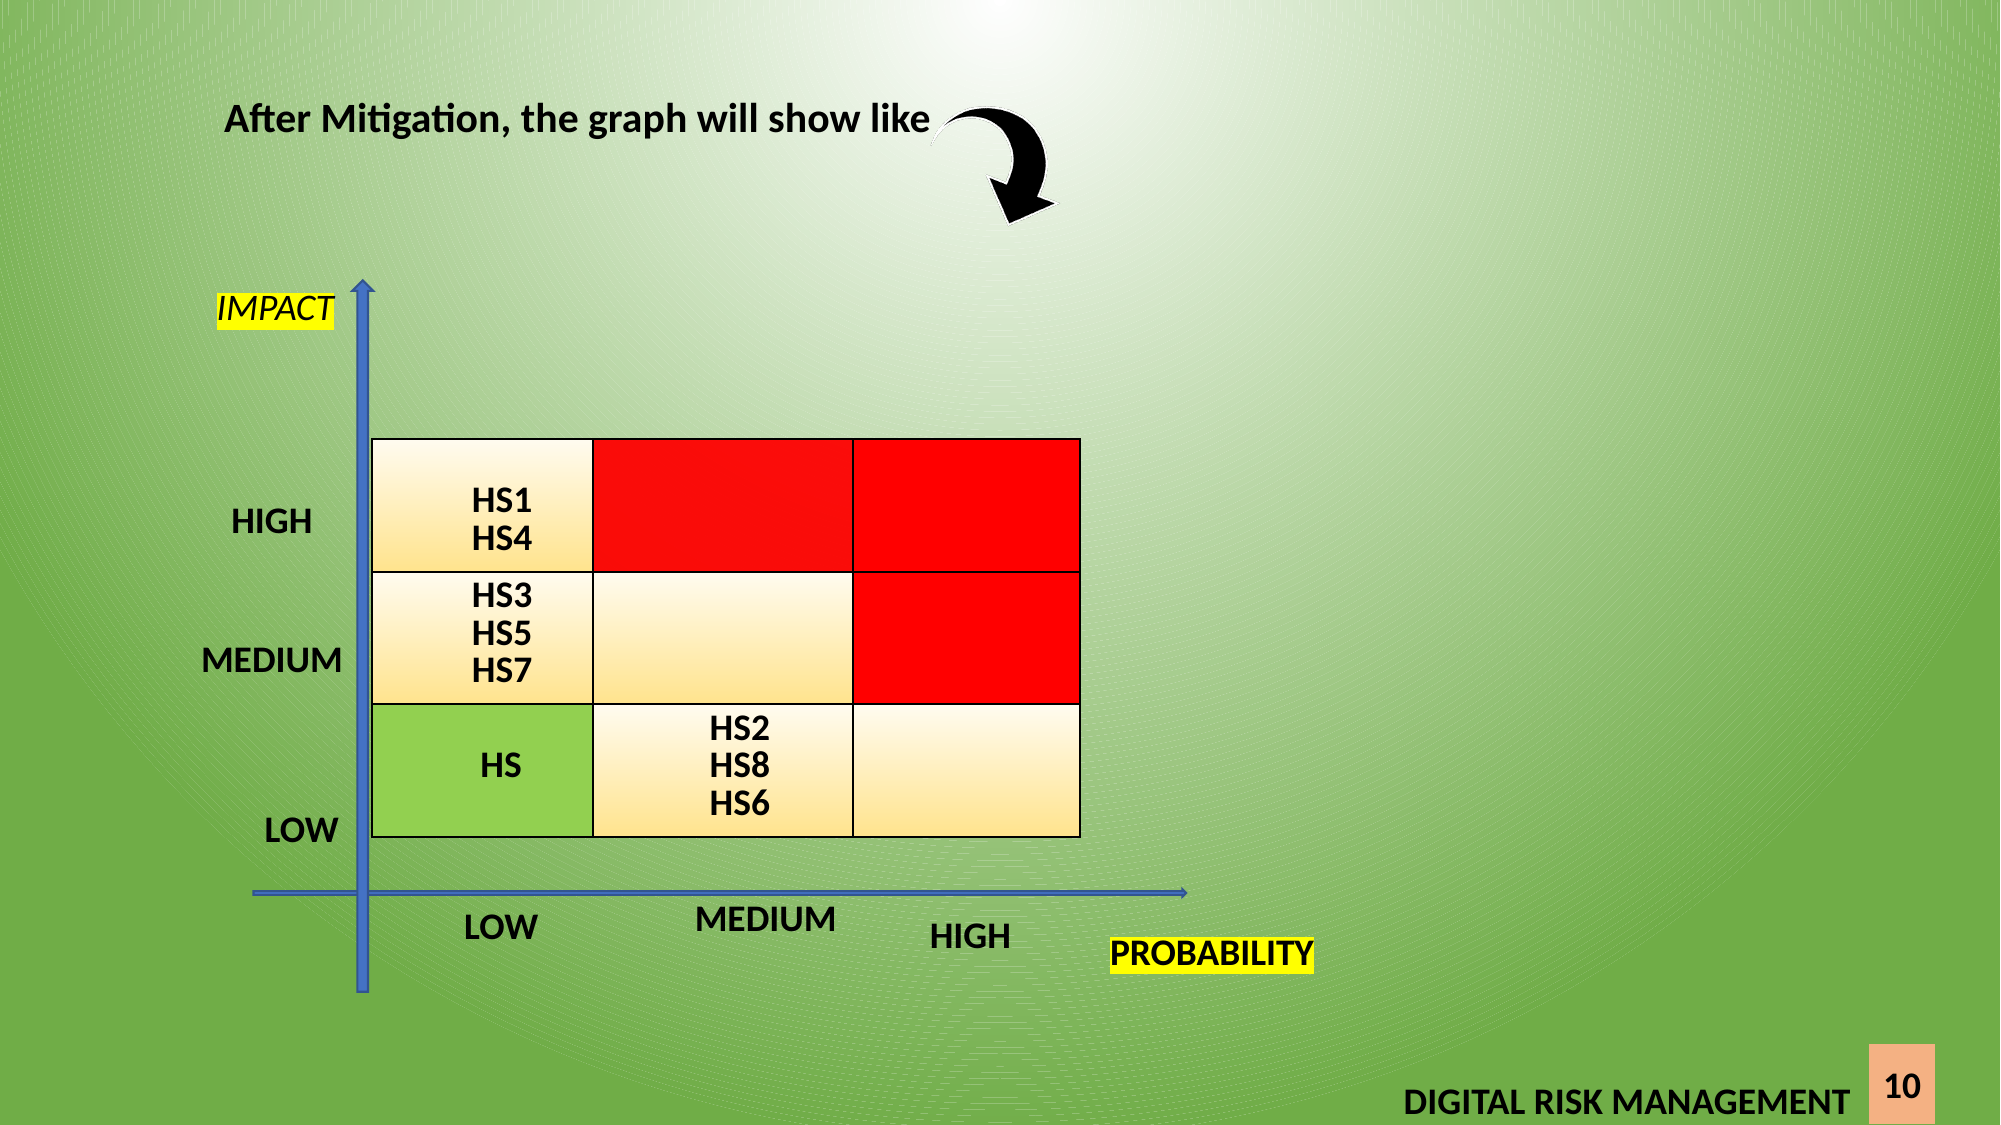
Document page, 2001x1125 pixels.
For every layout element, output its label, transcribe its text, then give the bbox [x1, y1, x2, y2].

table_cell HS3 HS5 HS7 [373, 573, 592, 703]
table_cell HS [373, 705, 592, 836]
text_box [554, 890, 679, 896]
text_box HIGH [915, 896, 1027, 964]
text_box LOW [249, 791, 354, 858]
table_cell [594, 573, 852, 703]
text_box [355, 278, 376, 993]
table_header [854, 440, 1079, 571]
table_header HS1 HS4 [373, 440, 592, 571]
table_header [594, 440, 852, 571]
text_box HIGH [216, 482, 328, 549]
text_box MEDIUM [186, 620, 358, 687]
text_box After Mitigation, the graph will show like [115, 83, 949, 149]
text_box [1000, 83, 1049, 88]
table_cell [854, 573, 1079, 703]
text_box PROBABILITY [1095, 913, 1345, 980]
table_cell HS2 HS8 HS6 [594, 705, 852, 836]
table_cell [854, 705, 1079, 836]
picture [902, 67, 1096, 260]
text_box 10 [1867, 1042, 1937, 1125]
text_box [252, 890, 356, 896]
text_box [852, 886, 1188, 900]
text_box DIGITAL RISK MANAGEMENT [1388, 1069, 1866, 1125]
text_box MEDIUM [679, 879, 852, 947]
text_box LOW [449, 888, 554, 955]
text_box IMPACT [201, 269, 355, 336]
text_box [370, 890, 449, 896]
